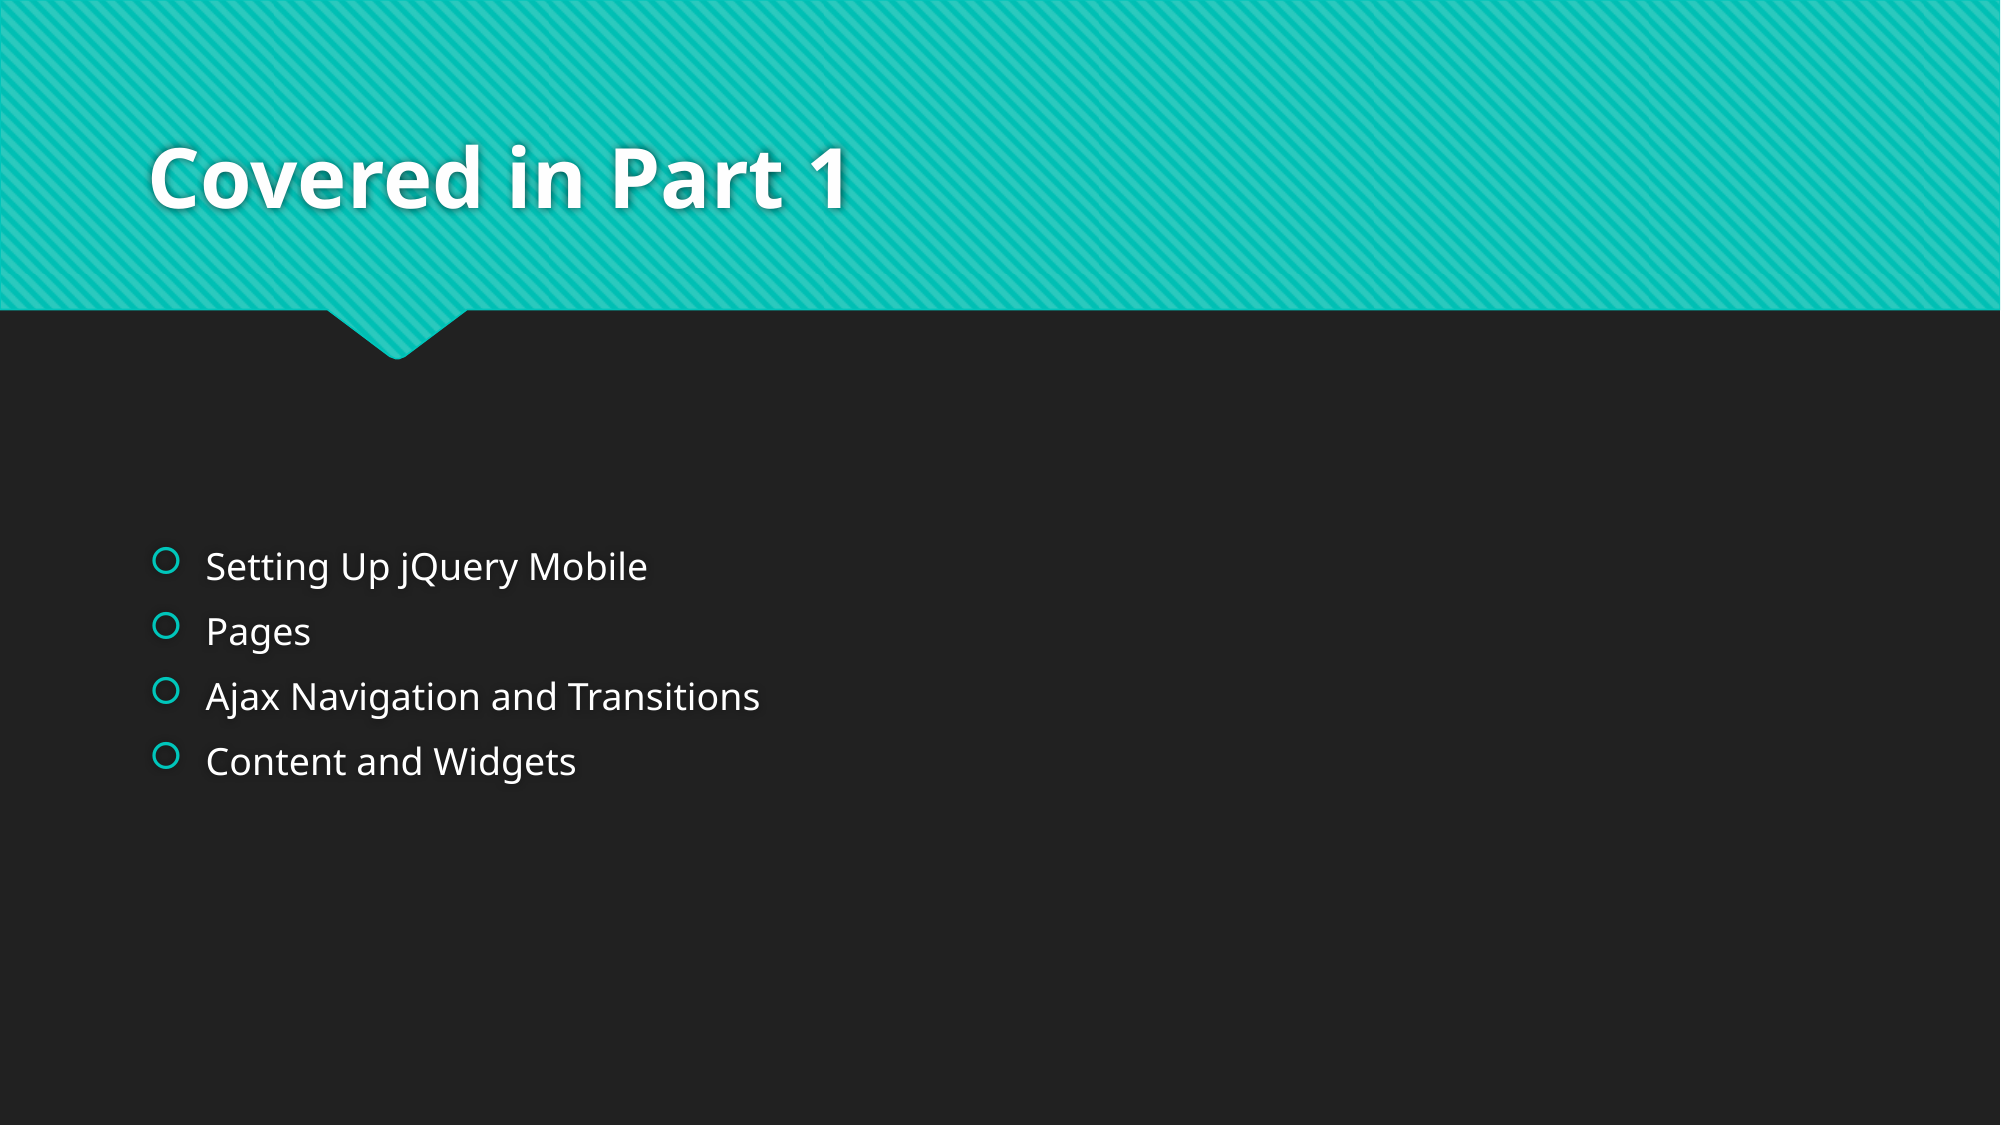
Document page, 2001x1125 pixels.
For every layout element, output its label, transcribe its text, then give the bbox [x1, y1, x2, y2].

list Setting Up jQuery Mobile Pages Ajax Navigation and Transitions Content and Widgets [134, 364, 1866, 962]
title Covered in Part 1 [132, 73, 1868, 233]
